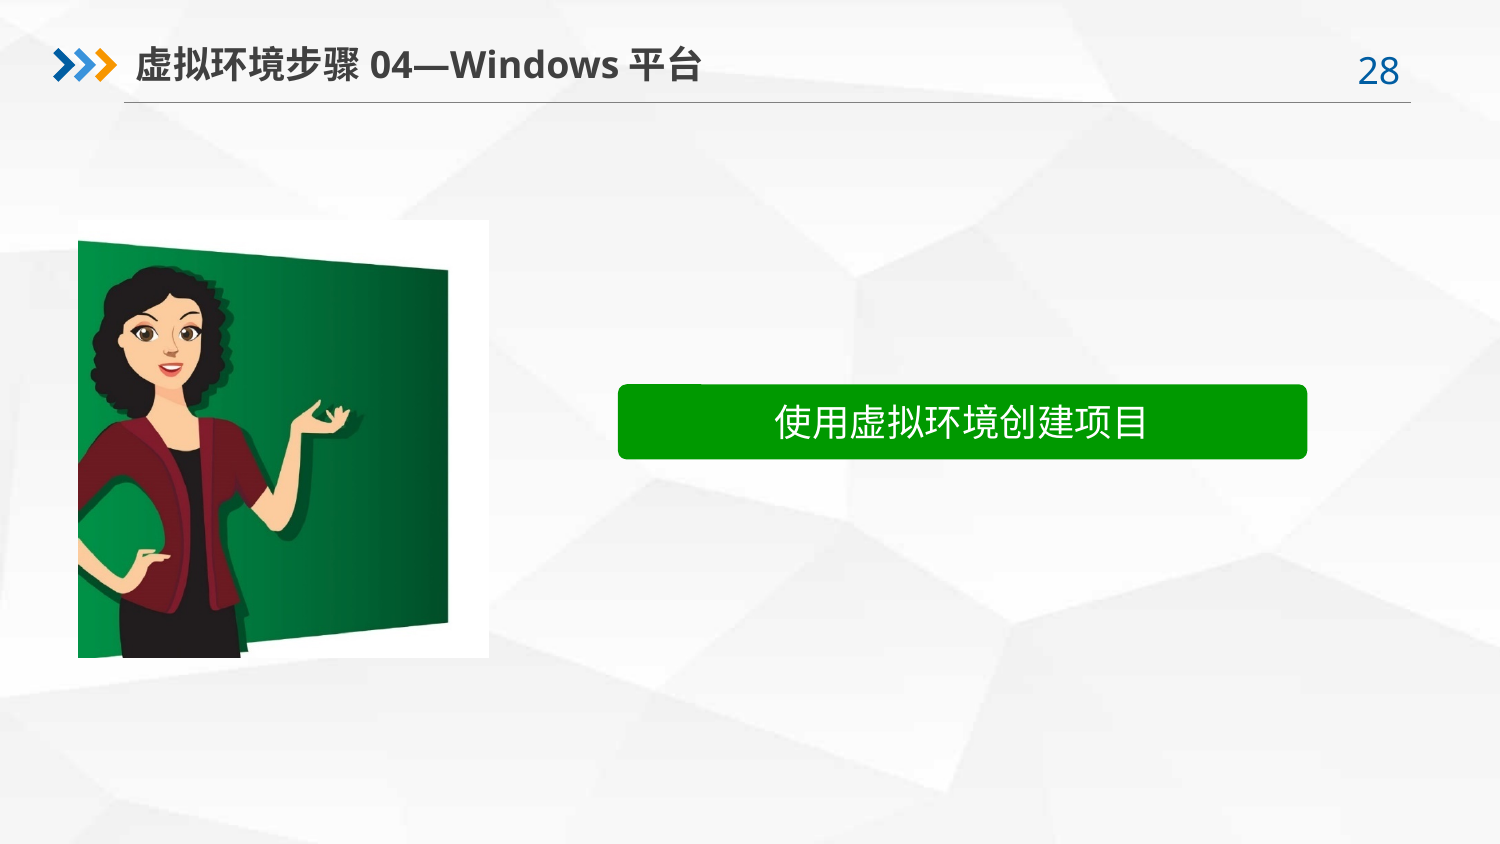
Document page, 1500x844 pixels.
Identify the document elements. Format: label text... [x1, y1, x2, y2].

picture [0, 0, 1500, 844]
text_box 虚拟环境步骤04—Windows平台 [135, 32, 892, 95]
text_box 使用虚拟环境创建项目 [617, 384, 1308, 460]
